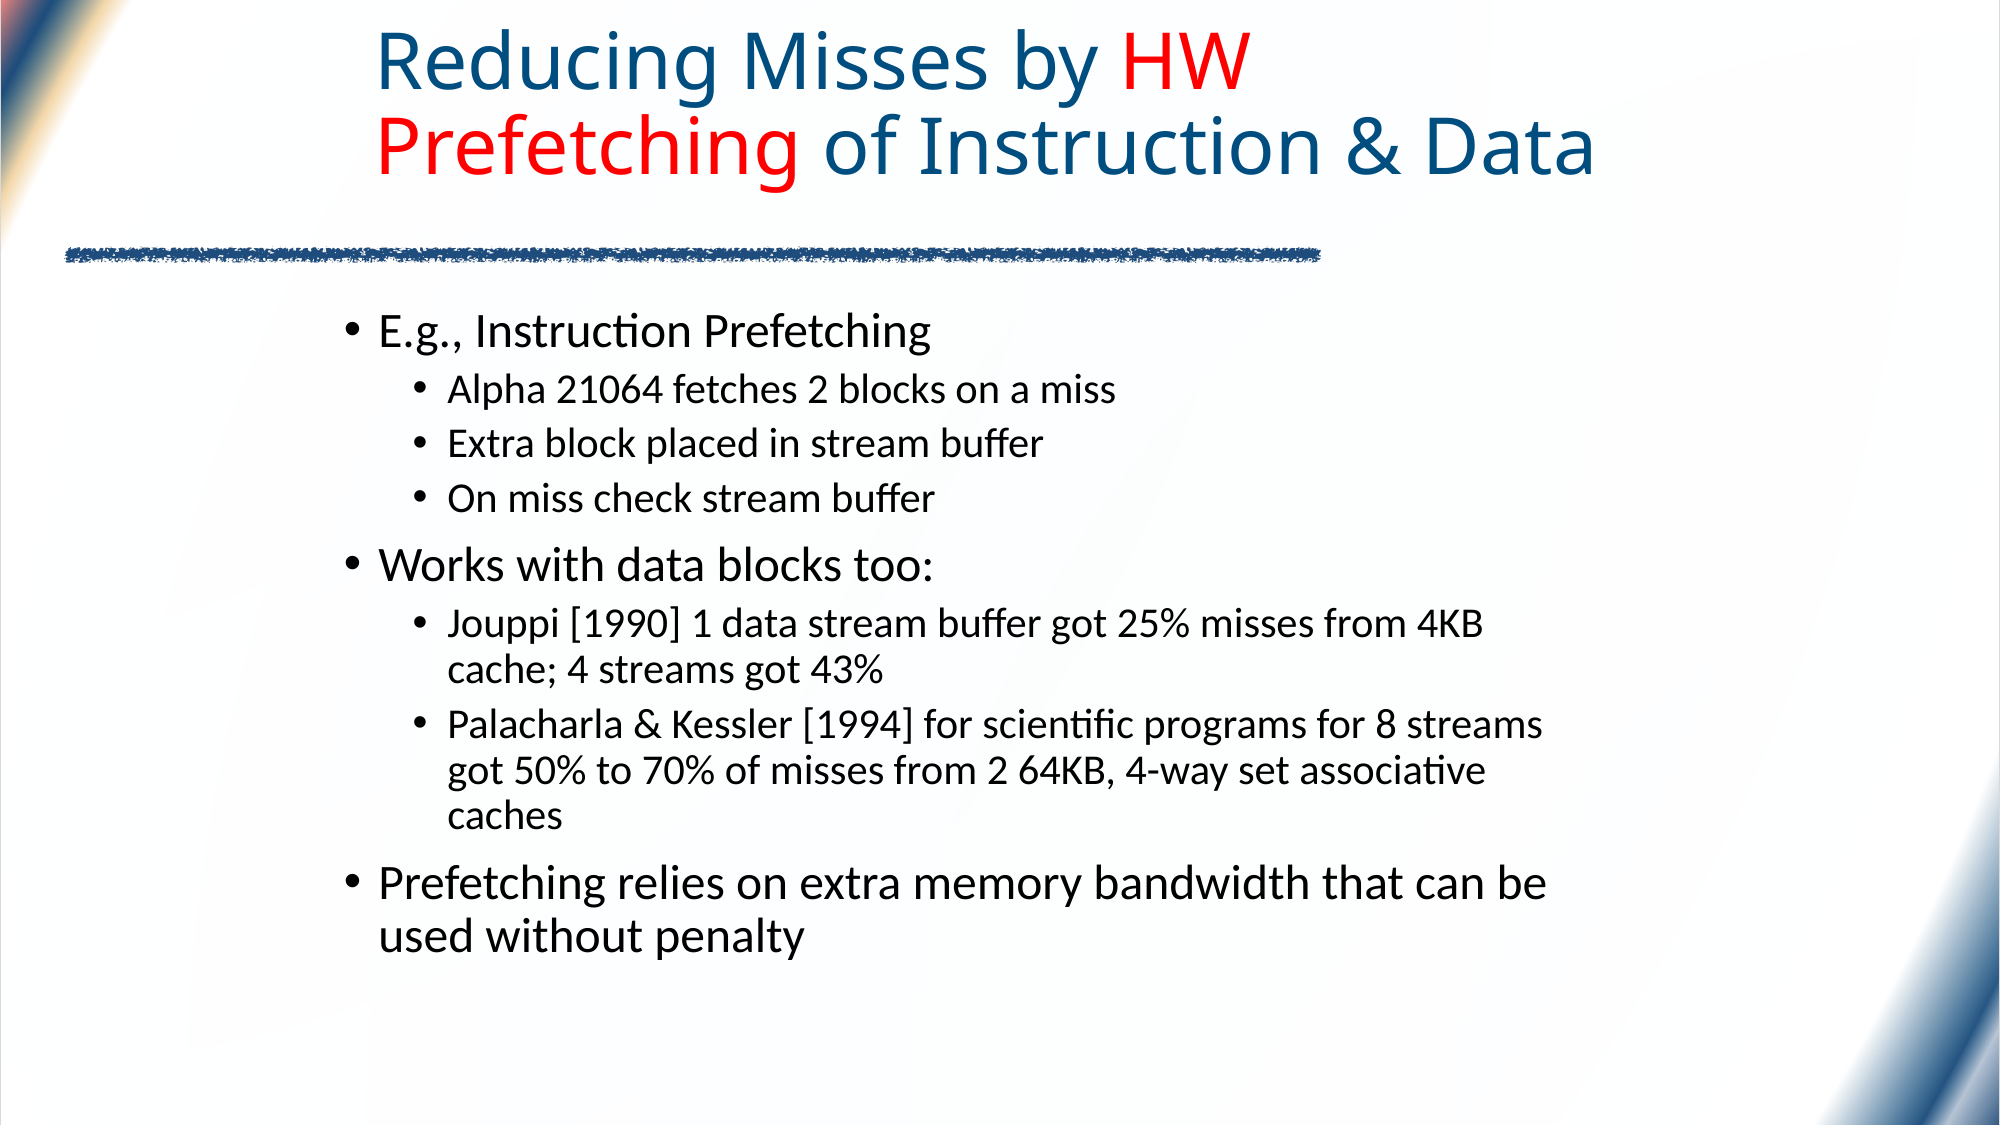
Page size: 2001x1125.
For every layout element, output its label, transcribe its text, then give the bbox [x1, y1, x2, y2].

list E.g., Instruction Prefetching Alpha 21064 fetches 2 blocks on a miss Extra block placed in stream buffer On miss check stream buffer Works with data blocks too: Jouppi [1990] 1 data stream buffer got 25% misses from 4KB cache; 4 streams got 43% Palacharla & Kessler [1994] for scientific programs for 8 streams got 50% to 70% of misses from 2 64KB, 4-way set associative caches Prefetching relies on extra memory bandwidth that can be used without penalty [328, 296, 1579, 972]
picture [0, 0, 2000, 1125]
title Reducing Misses by HW Prefetching of Instruction & Data [359, 12, 1663, 200]
